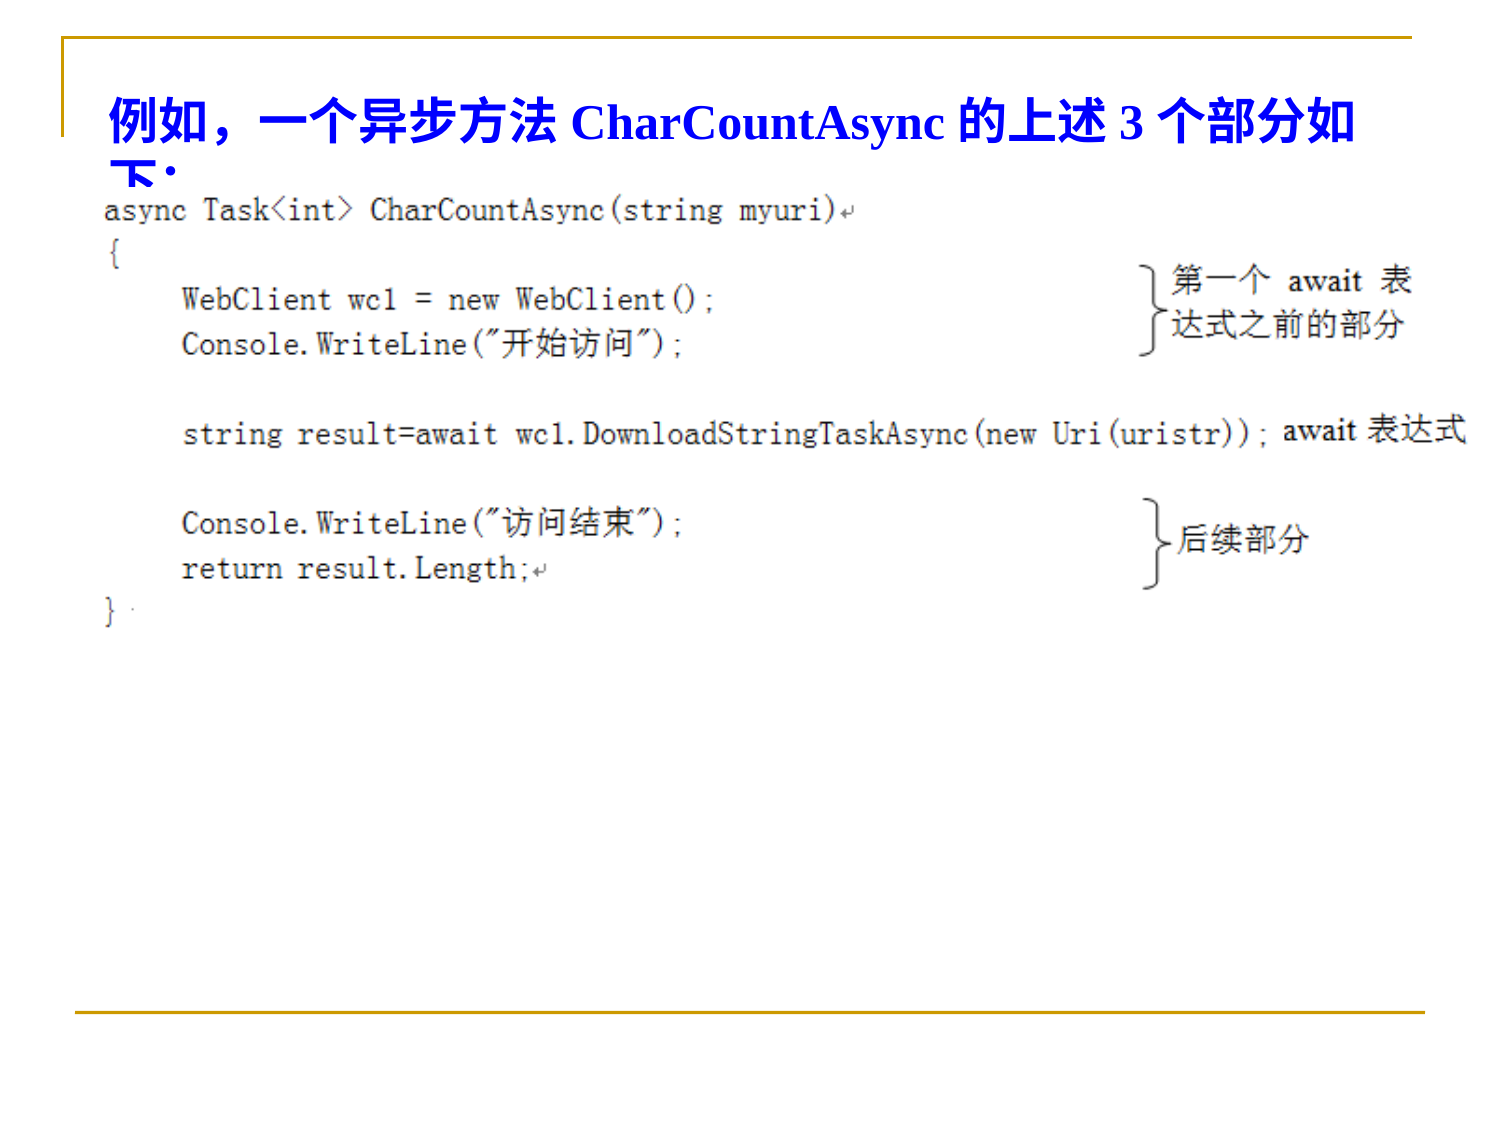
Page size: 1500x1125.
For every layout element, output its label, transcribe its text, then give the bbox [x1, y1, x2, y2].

picture [93, 187, 1477, 634]
text_box 例如，一个异步方法CharCountAsync的上述3个部分如下： [93, 81, 1430, 186]
